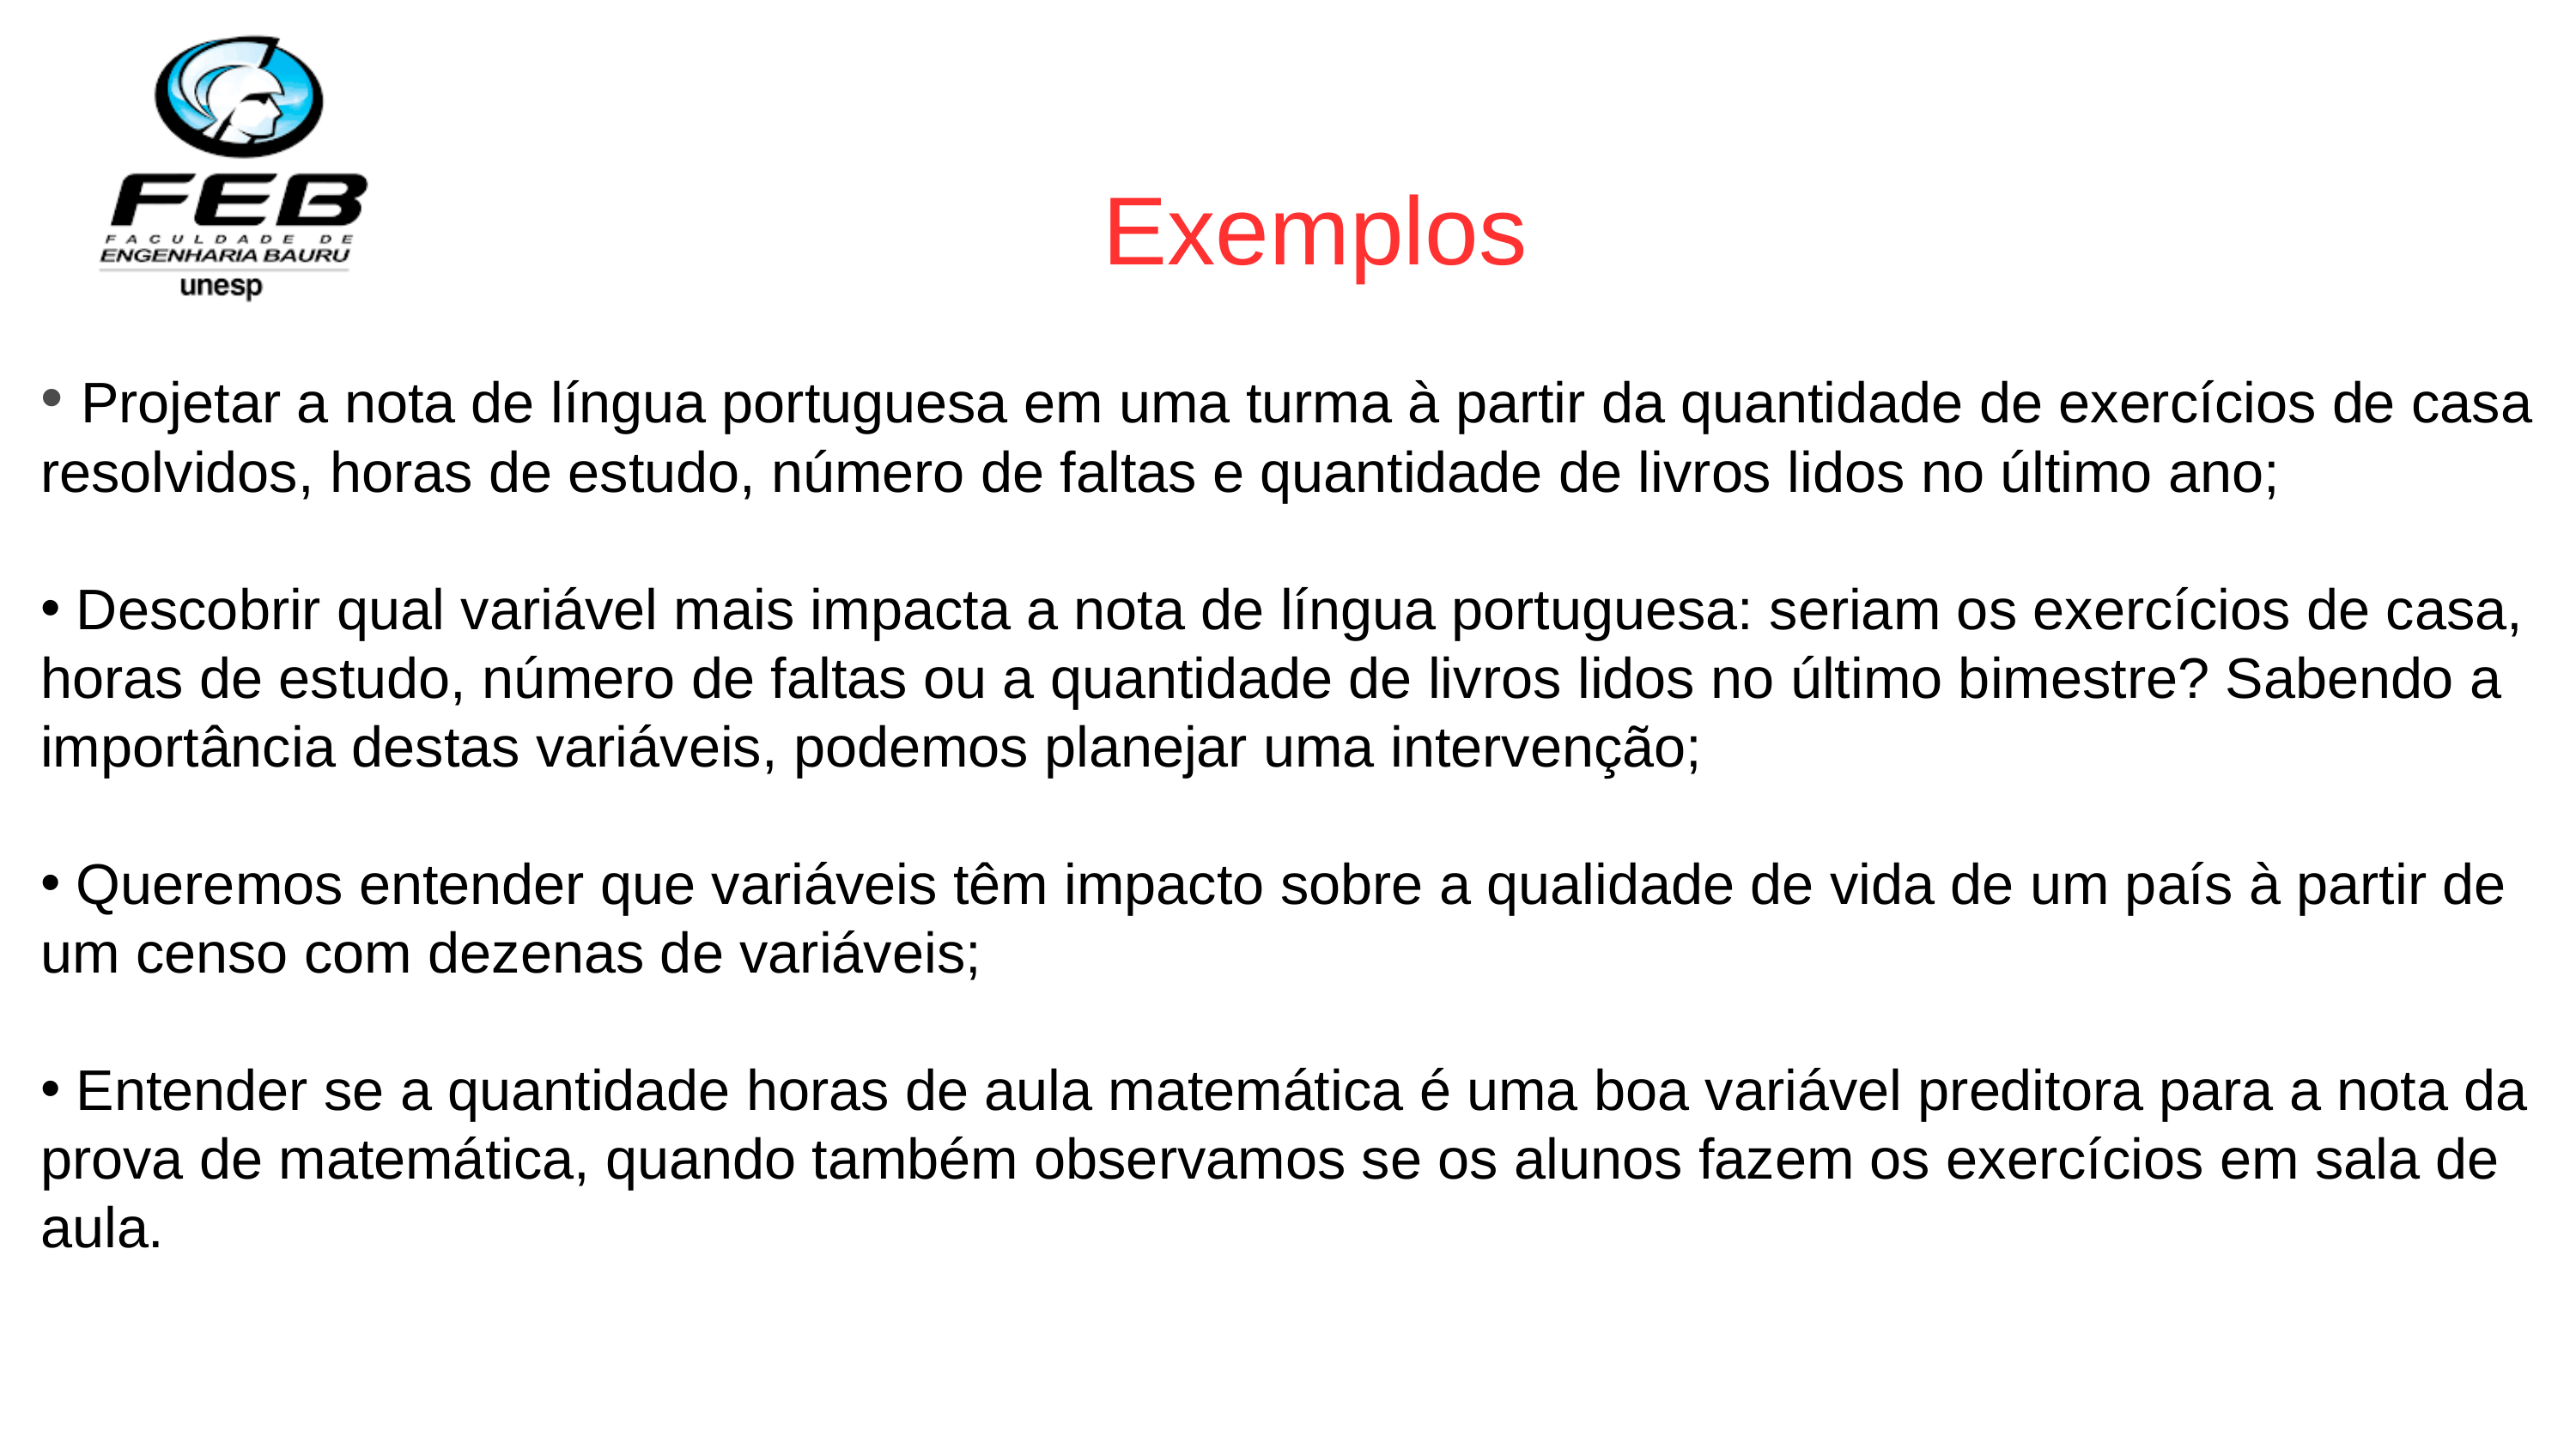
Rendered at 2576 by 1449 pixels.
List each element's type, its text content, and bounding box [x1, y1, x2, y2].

text_box [0, 17, 477, 311]
text_box Projetar a nota de língua portuguesa em uma turma à partir da quantidade de exercícios de casa resolvidos, horas de estudo, número de faltas e quantidade de livros lidos no último ano; Descobrir qual variável mais impacta a nota de língua portuguesa: seriam os exercícios de casa, horas de estudo, número de faltas ou a quantidade de livros lidos no último bimestre? Sabendo a importância destas variáveis, podemos planejar uma intervenção; Queremos entender que variáveis têm impacto sobre a qualidade de vida de um país à partir de um censo com dezenas de variáveis; Entender se a quantidade horas de aula matemática é uma boa variável preditora para a nota da prova de matemática, quando também observamos se os alunos fazem os exercícios em sala de aula. [40, 358, 2536, 1355]
text_box Exemplos [477, 123, 2576, 285]
